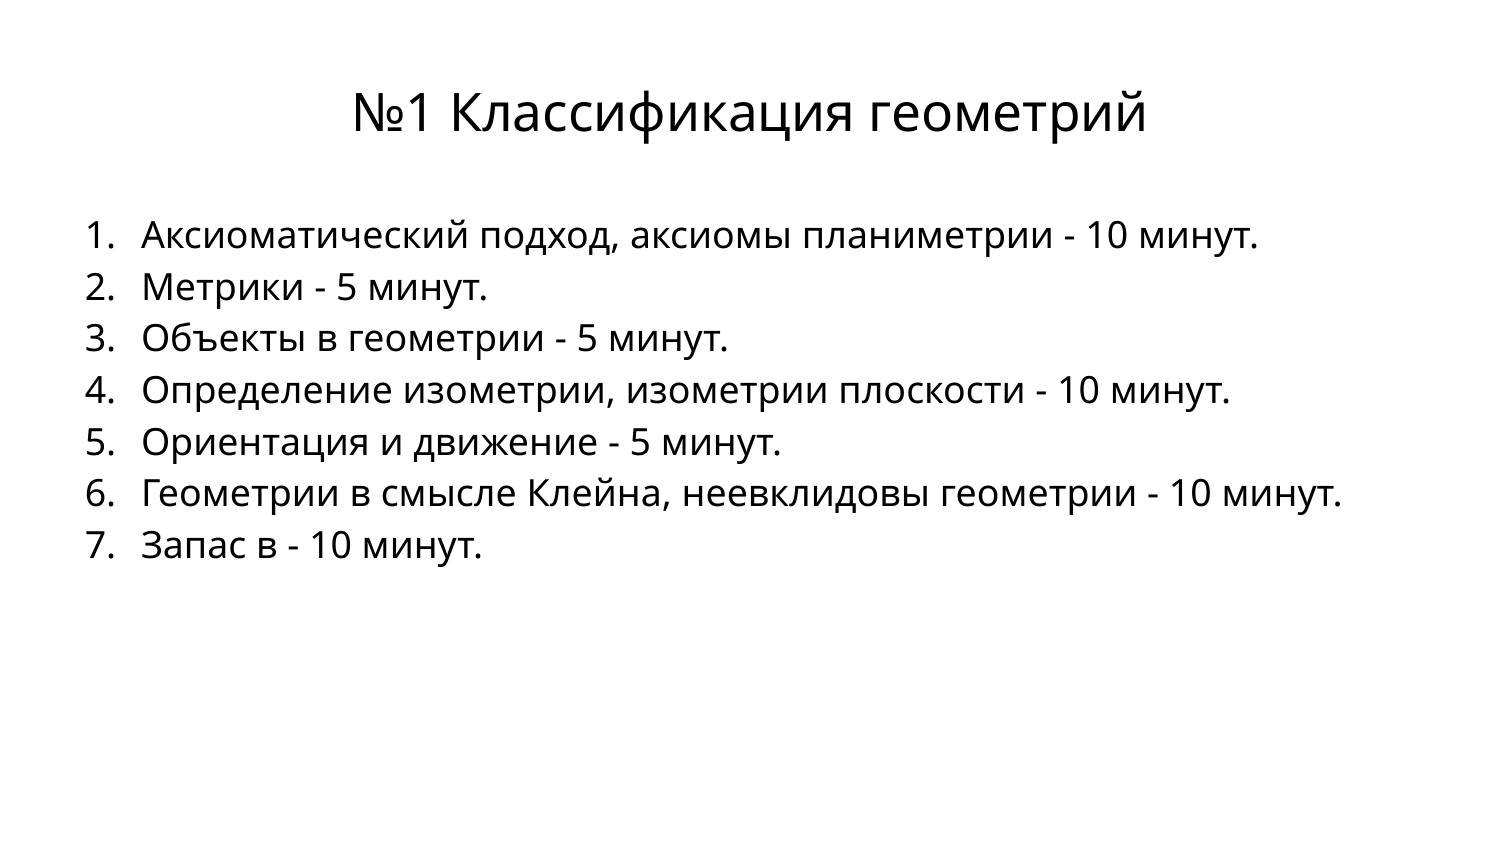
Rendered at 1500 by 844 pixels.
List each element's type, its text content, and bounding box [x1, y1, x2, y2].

list Аксиоматический подход, аксиомы планиметрии - 10 минут. Метрики - 5 минут. Объекты в геометрии - 5 минут. Определение изометрии, изометрии плоскости - 10 минут. Ориентация и движение - 5 минут. Геометрии в смысле Клейна, неевклидовы геометрии - 10 минут. Запас в - 10 минут. [51, 189, 1449, 750]
title №1 Классификация геометрий [51, 63, 1449, 158]
